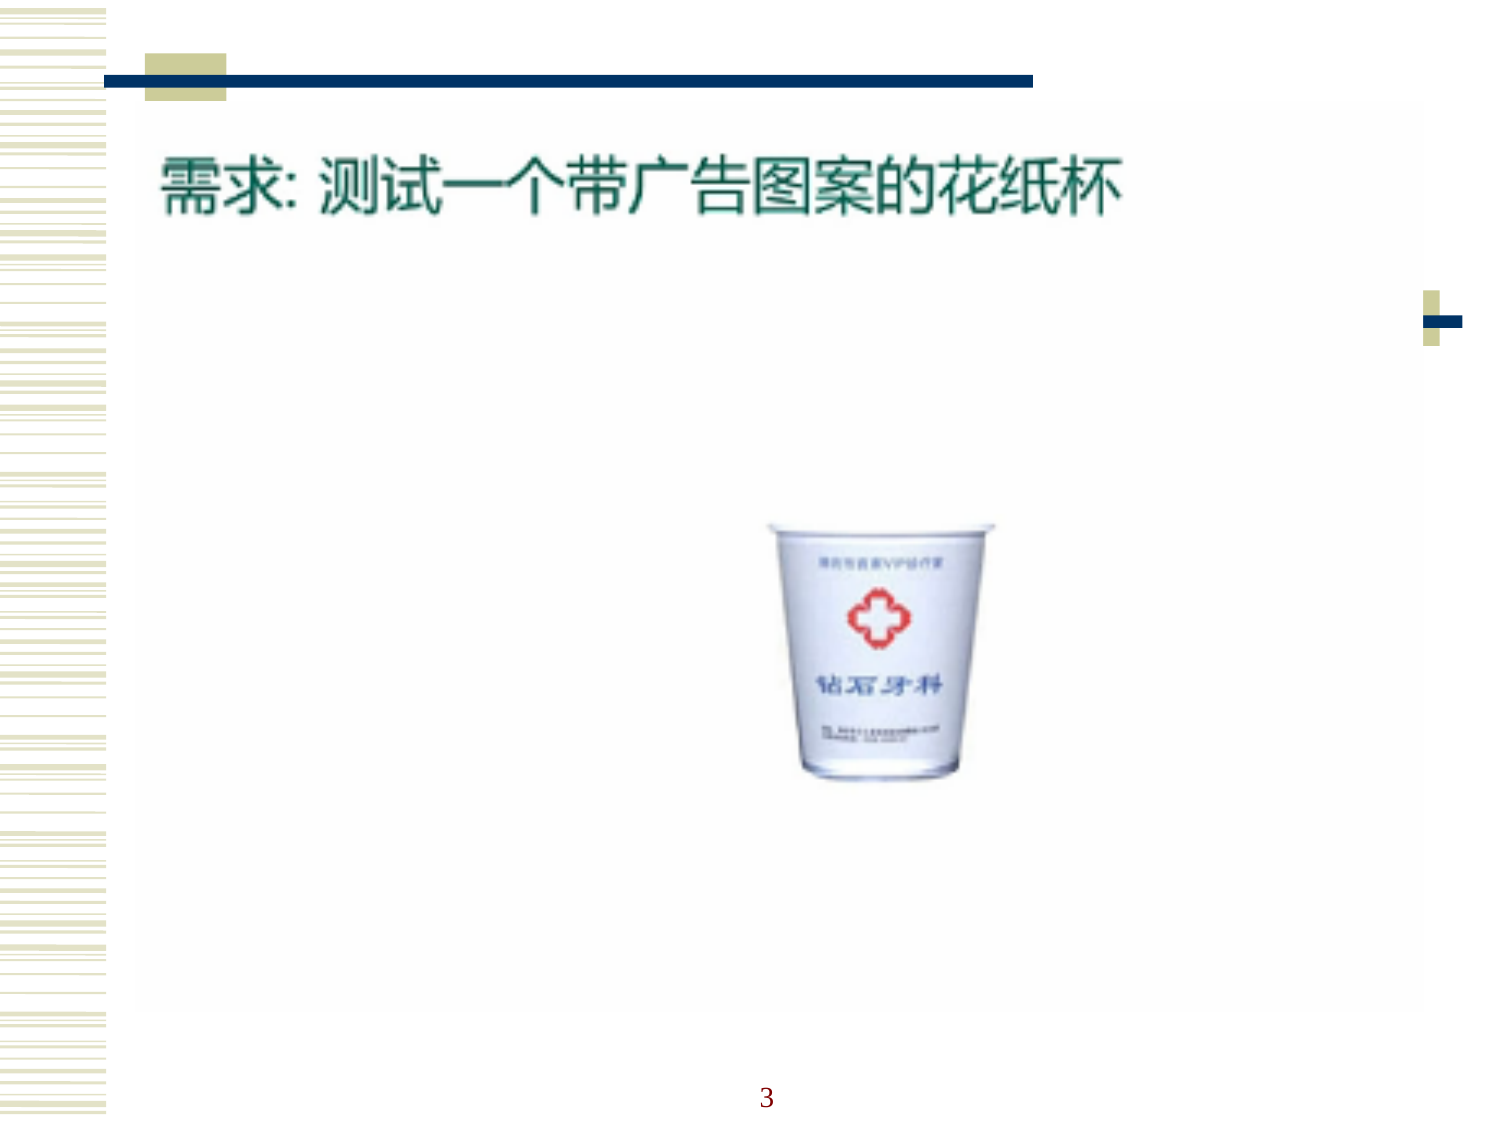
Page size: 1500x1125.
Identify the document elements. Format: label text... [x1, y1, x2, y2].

picture [135, 101, 1424, 1012]
footer 3 [513, 1045, 1021, 1122]
